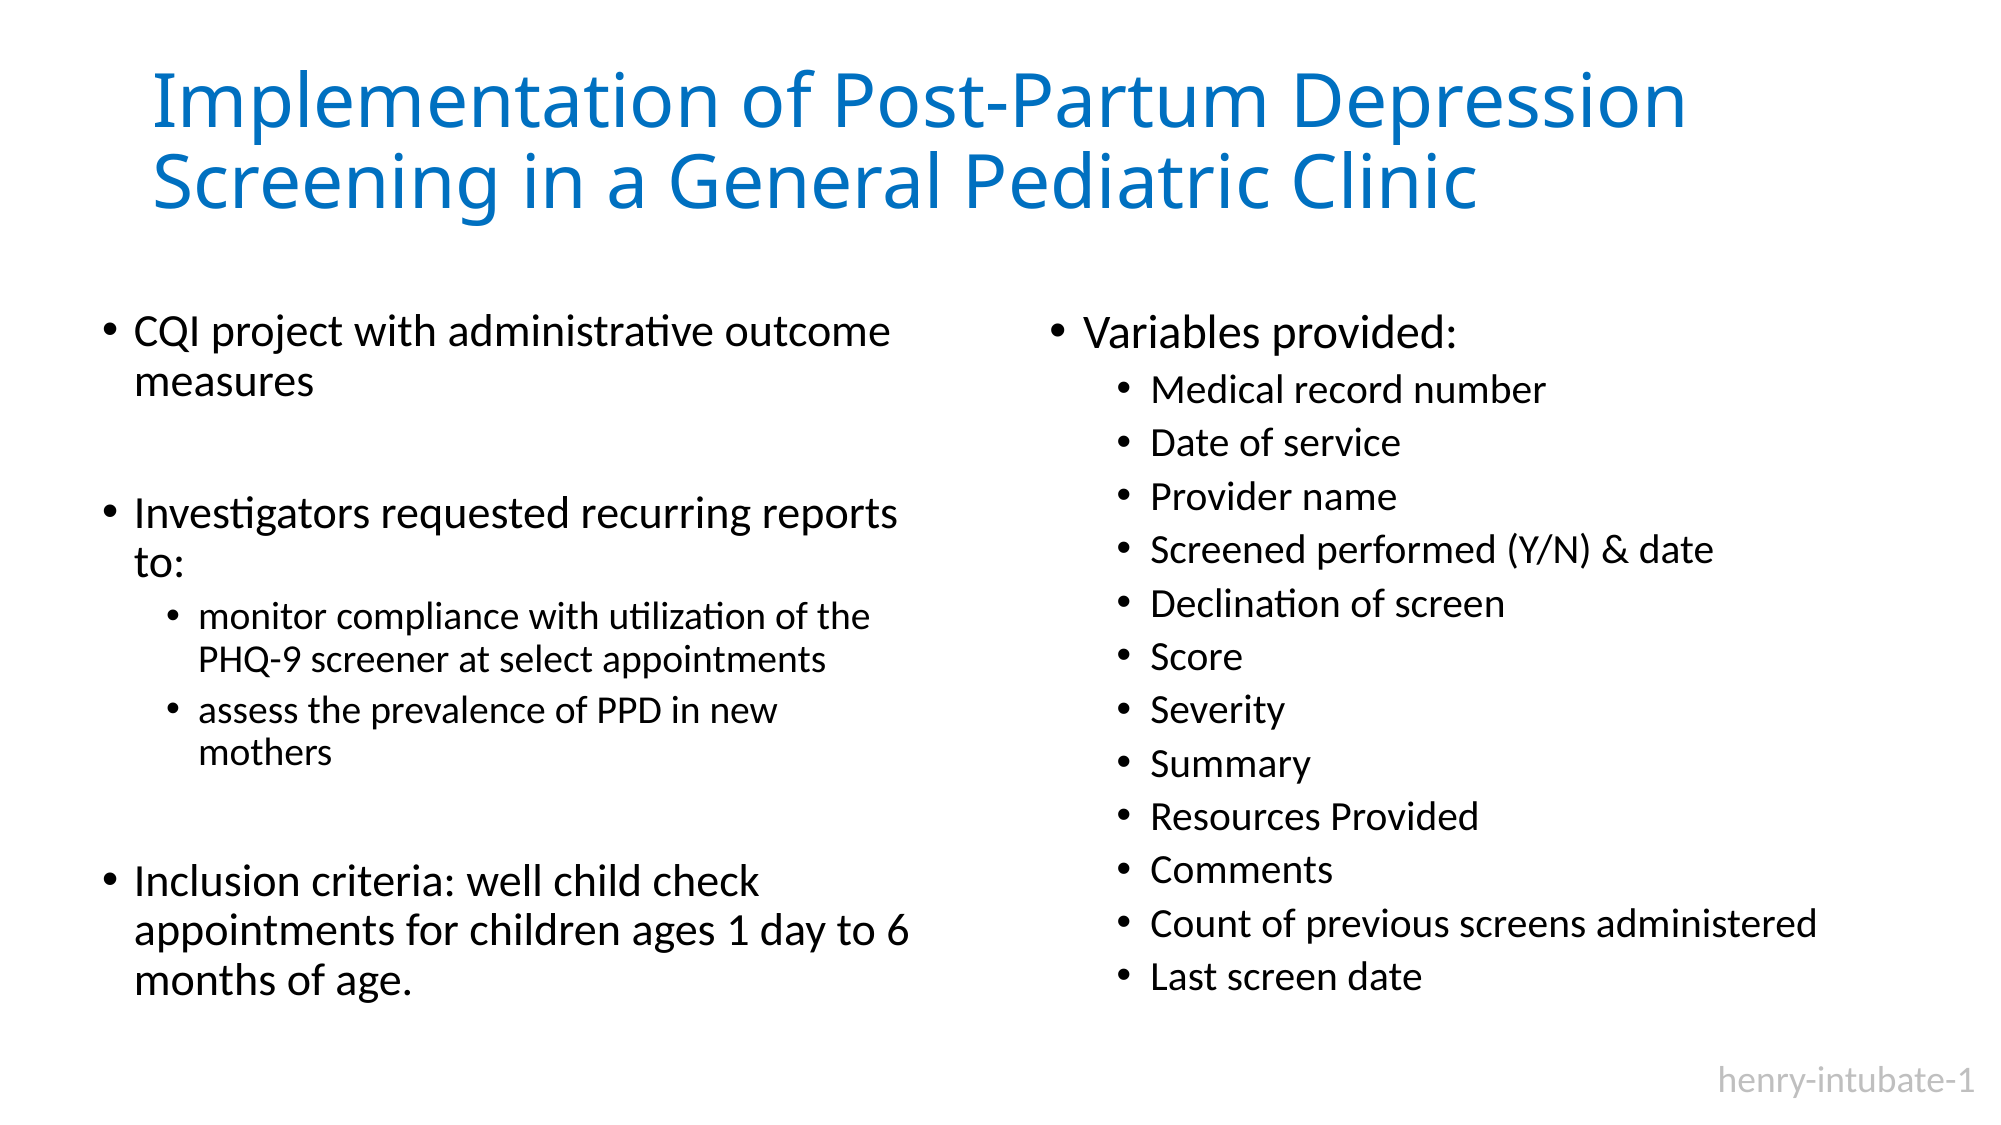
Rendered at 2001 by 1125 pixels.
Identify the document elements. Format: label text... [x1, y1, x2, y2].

text_box henry-intubate-1 [1702, 1047, 1991, 1108]
title Implementation of Post-Partum Depression Screening in a General Pediatric Clinic [137, 35, 1863, 253]
list Variables provided: Medical record number Date of service Provider name Screened performed (Y/N) & date Declination of screen Score Severity Summary Resources Provided Comments Count of previous screens administered Last screen date [1034, 299, 1885, 1014]
list CQI project with administrative outcome measures Investigators requested recurring reports to: monitor compliance with utilization of the PHQ-9 screener at select appointments assess the prevalence of PPD in new mothers Inclusion criteria: well child check appointments for children ages 1 day to 6 months of age. [87, 299, 937, 1014]
